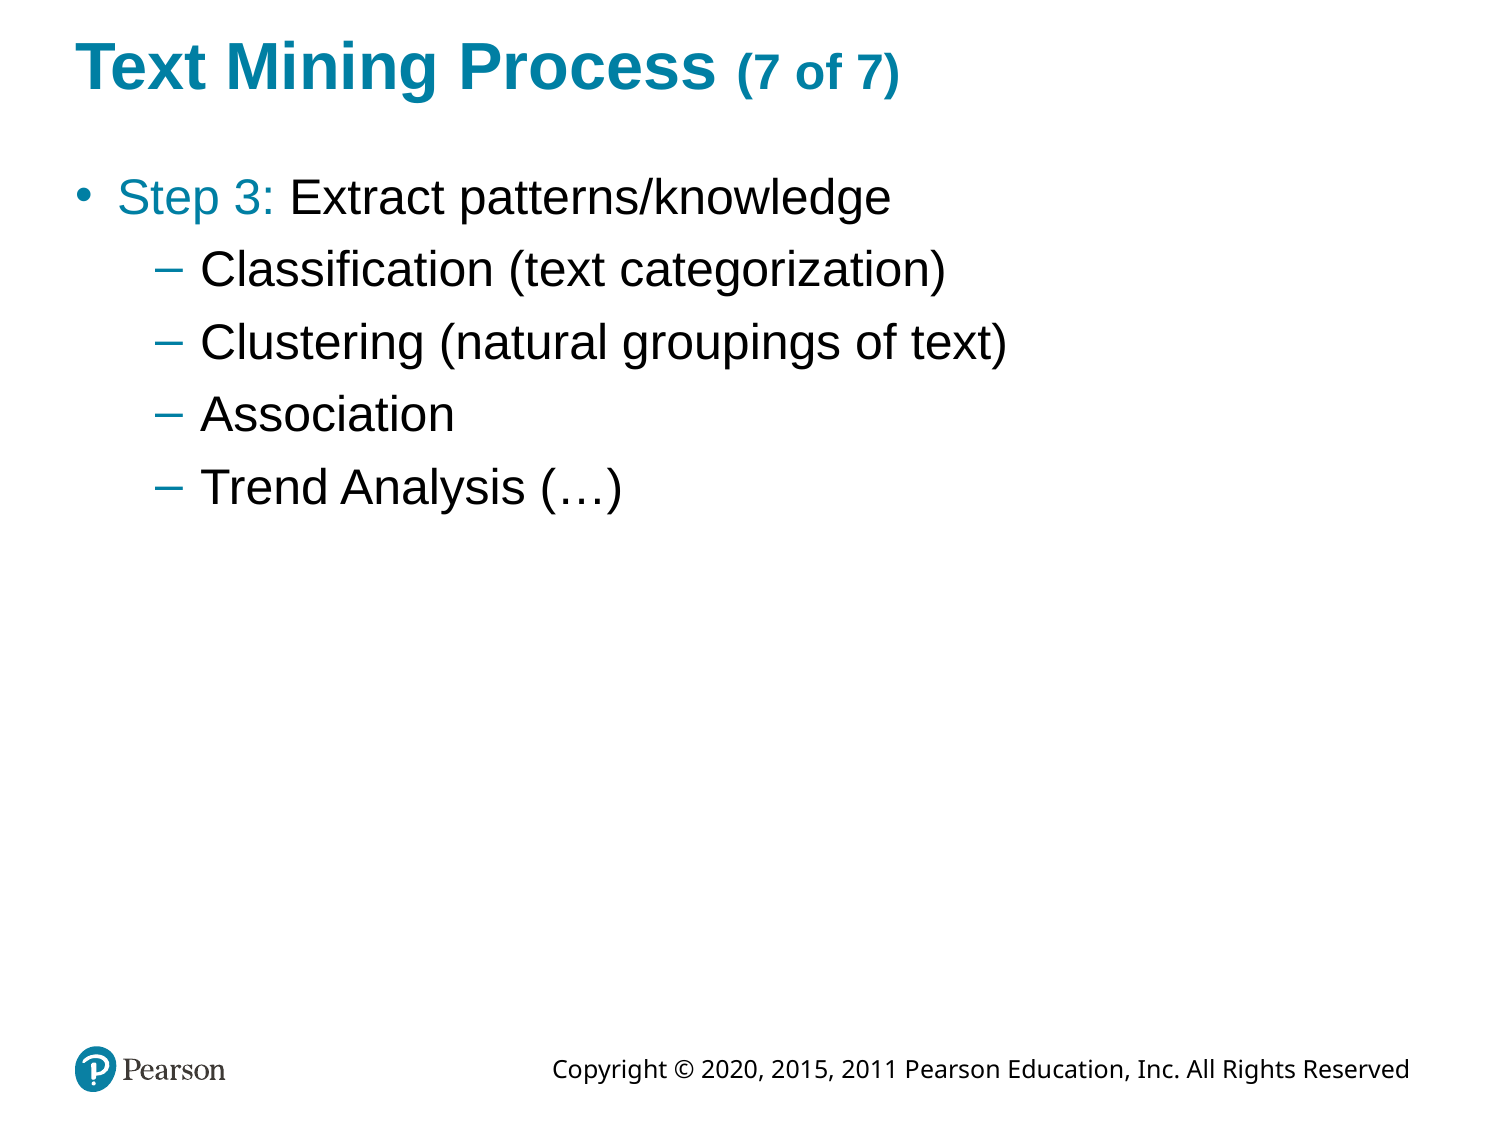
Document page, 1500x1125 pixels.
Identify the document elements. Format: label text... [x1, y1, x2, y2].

title Text Mining Process (7 of 7) [75, 0, 1413, 104]
list Step 3: Extract patterns/knowledge Classification (text categorization) Clustering (natural groupings of text) Association Trend Analysis (…) [75, 164, 1413, 802]
